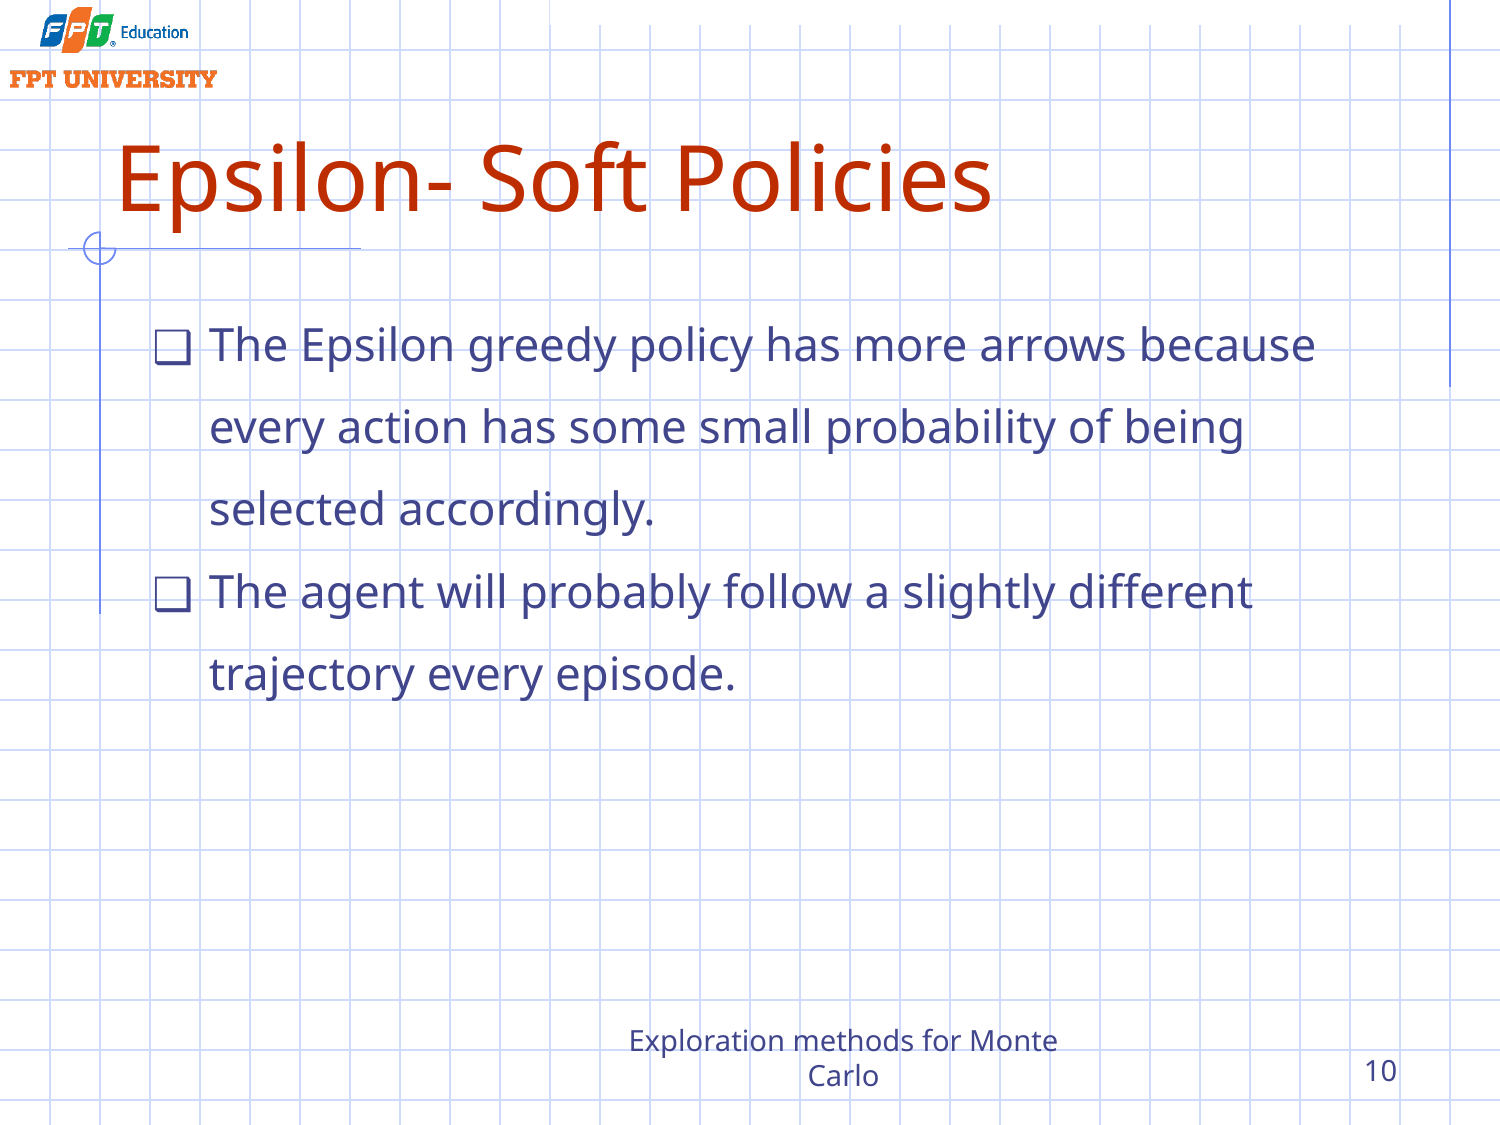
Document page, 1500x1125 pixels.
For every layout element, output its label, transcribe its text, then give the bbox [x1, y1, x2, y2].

text_box Exploration methods for Monte Carlo [587, 1024, 1100, 1100]
text_box 10 [1100, 1024, 1413, 1100]
list The Epsilon greedy policy has more arrows because every action has some small probability of being selected accordingly. The agent will probably follow a slightly different trajectory every episode. [137, 280, 1400, 988]
title Epsilon- Soft Policies [99, 50, 1375, 238]
picture [10, 6, 217, 88]
